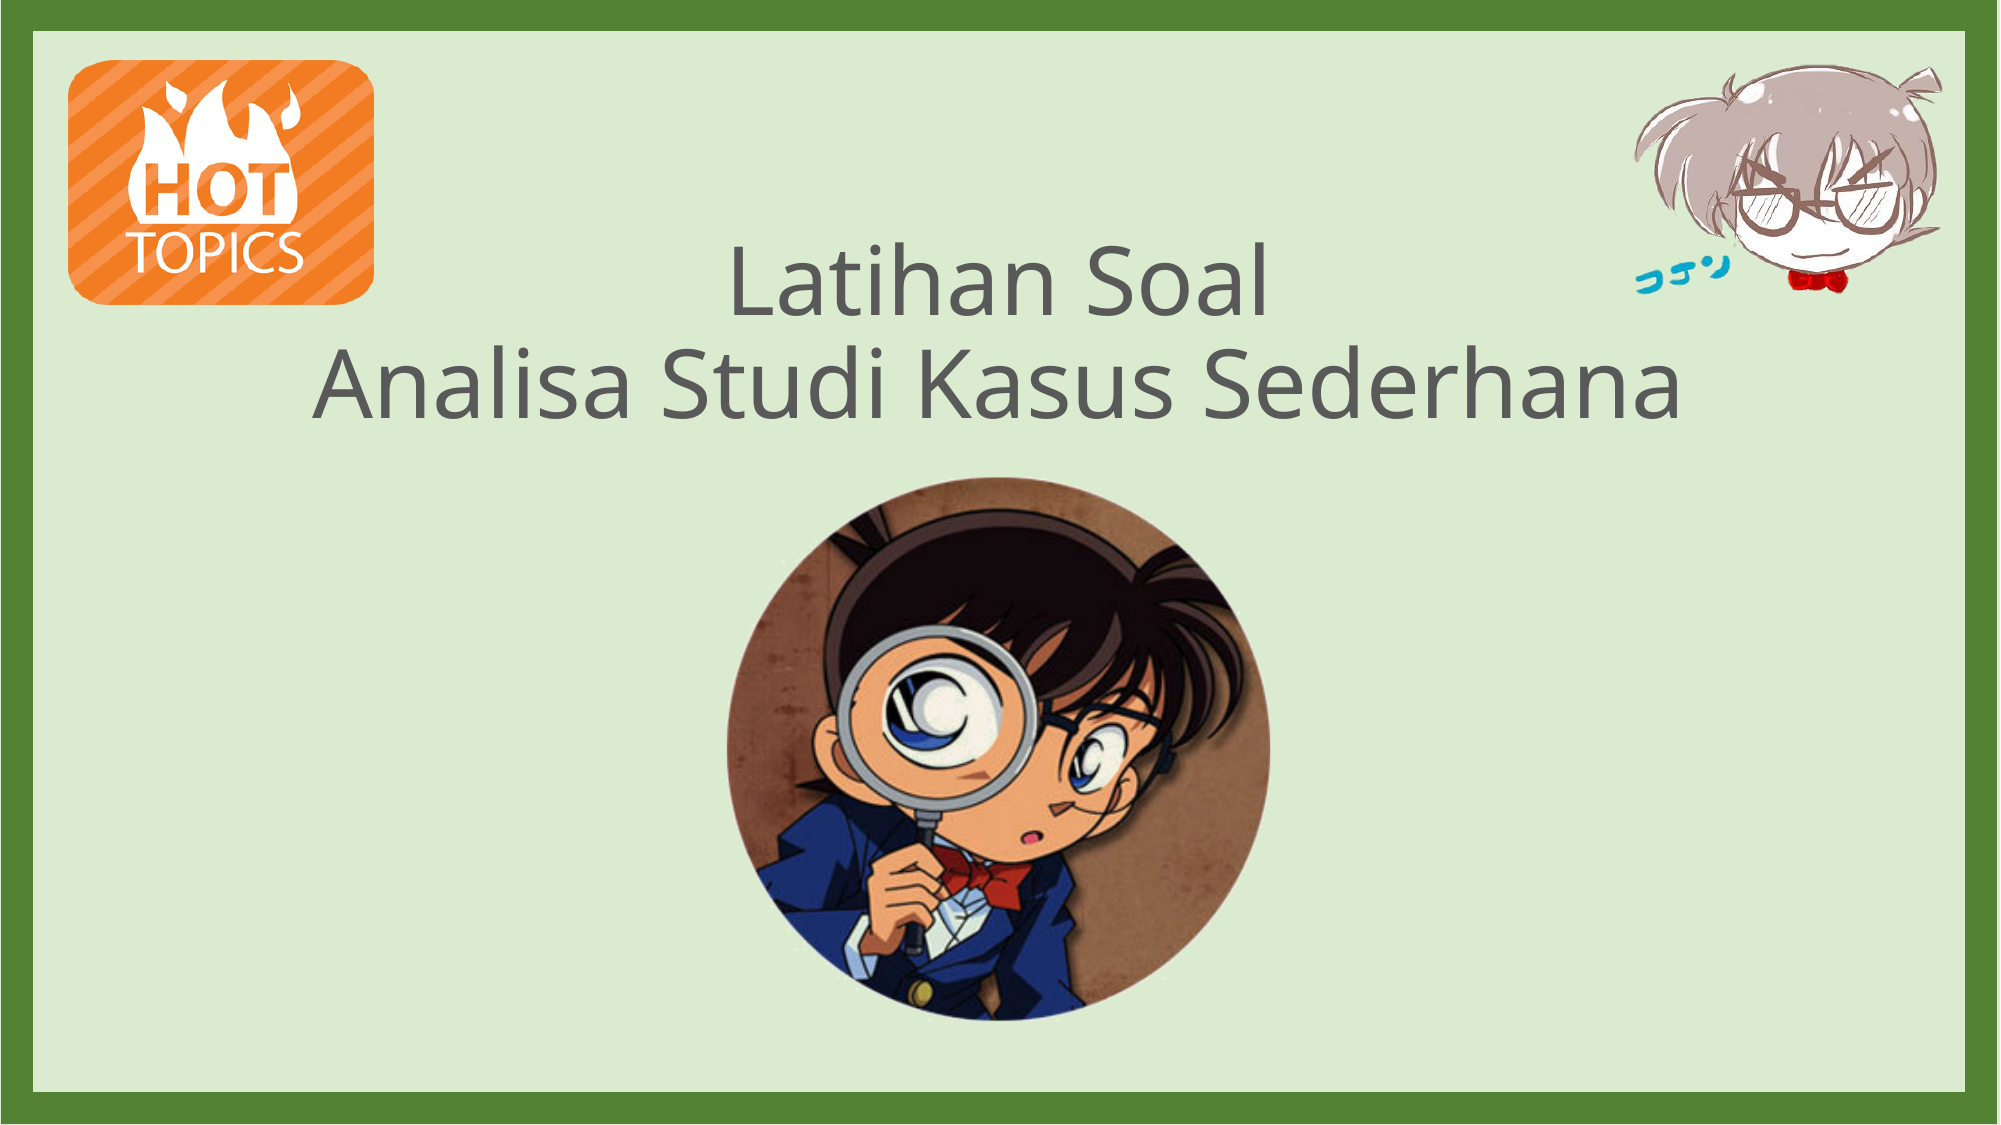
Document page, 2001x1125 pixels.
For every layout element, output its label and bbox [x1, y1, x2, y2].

picture [67, 60, 374, 305]
picture [1622, 50, 1956, 305]
text_box [16, 15, 1982, 1109]
picture [709, 472, 1289, 1036]
